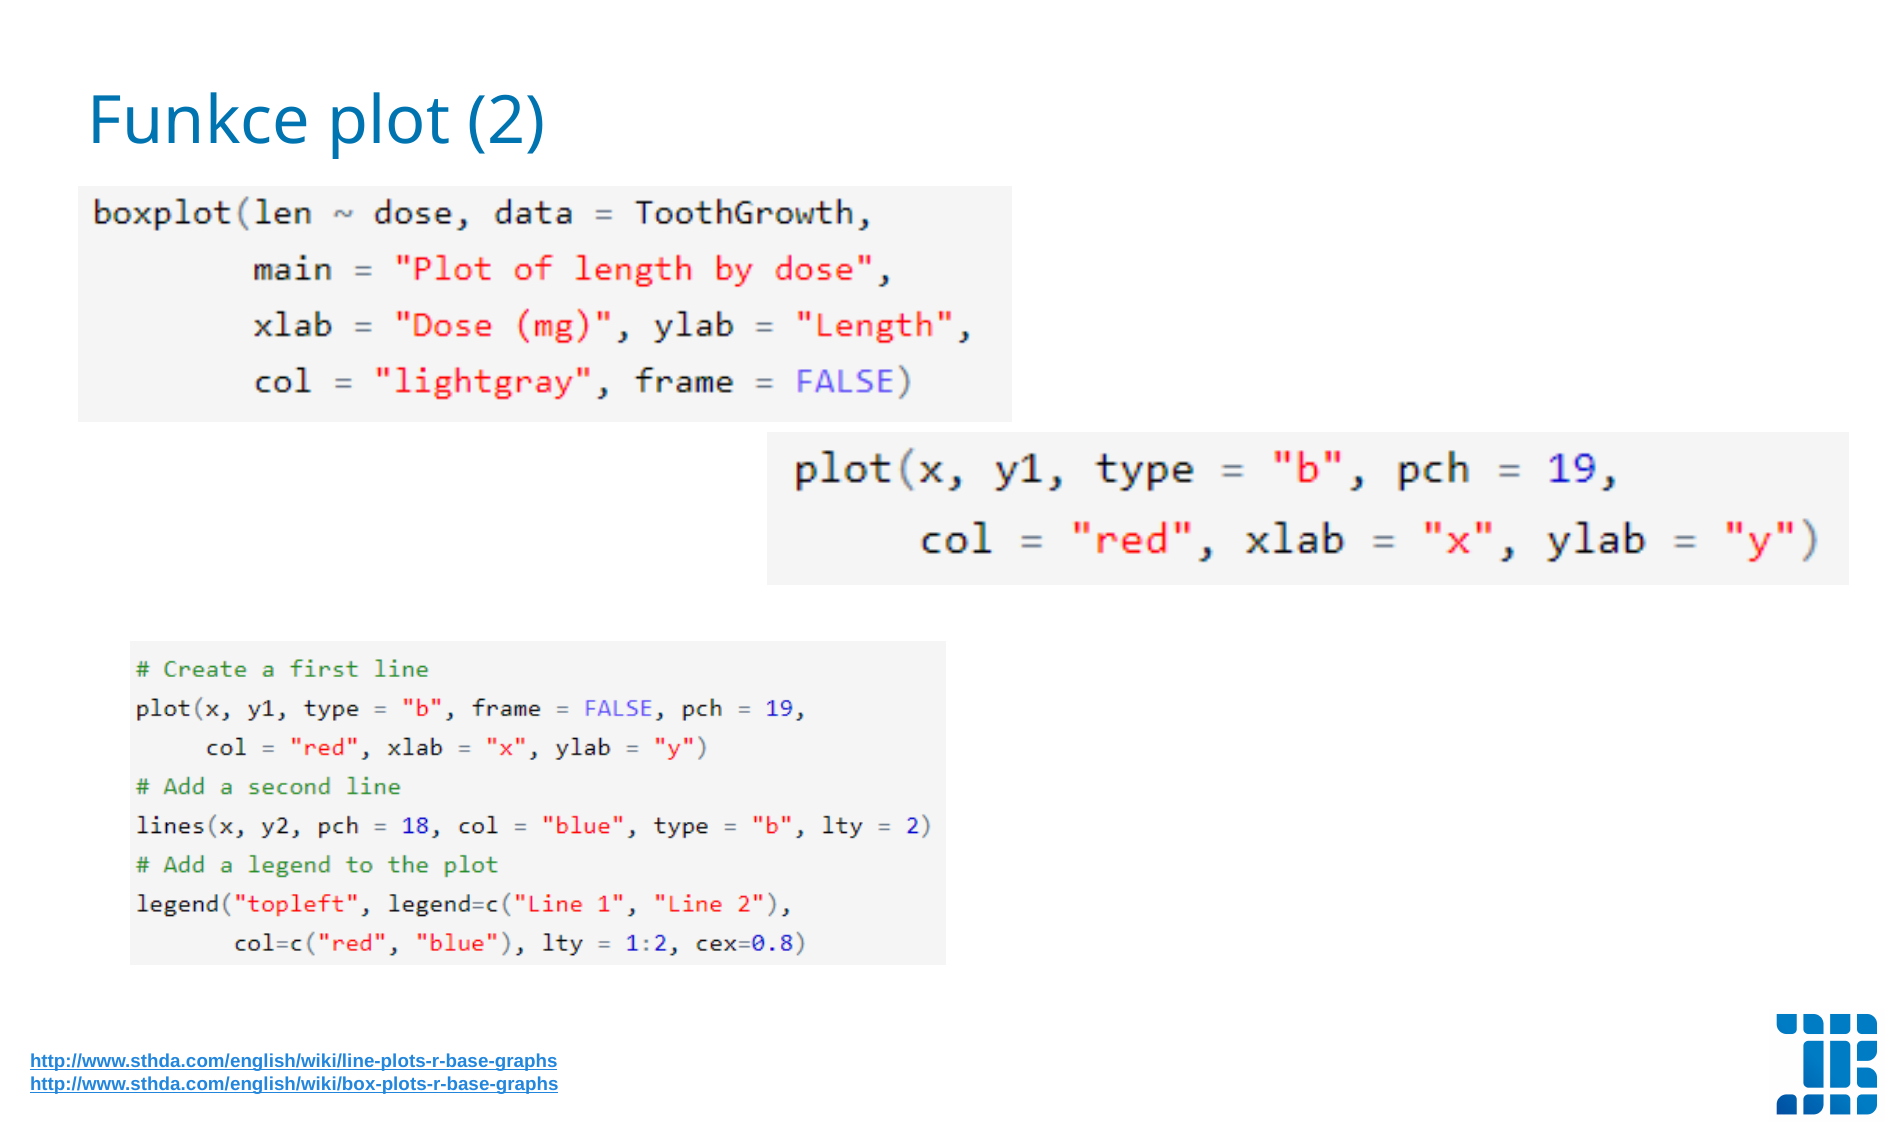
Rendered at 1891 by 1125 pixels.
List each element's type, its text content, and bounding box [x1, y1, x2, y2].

title Funkce plot (2) [72, 59, 1849, 184]
picture [767, 432, 1849, 585]
text_box http://www.sthda.com/english/wiki/line-plots-r-base-graphs http://www.sthda.com/english/wiki/box-plots-r-base-graphs [15, 1041, 1762, 1124]
picture [130, 641, 946, 965]
picture [1769, 1009, 1885, 1122]
picture [78, 186, 1012, 422]
